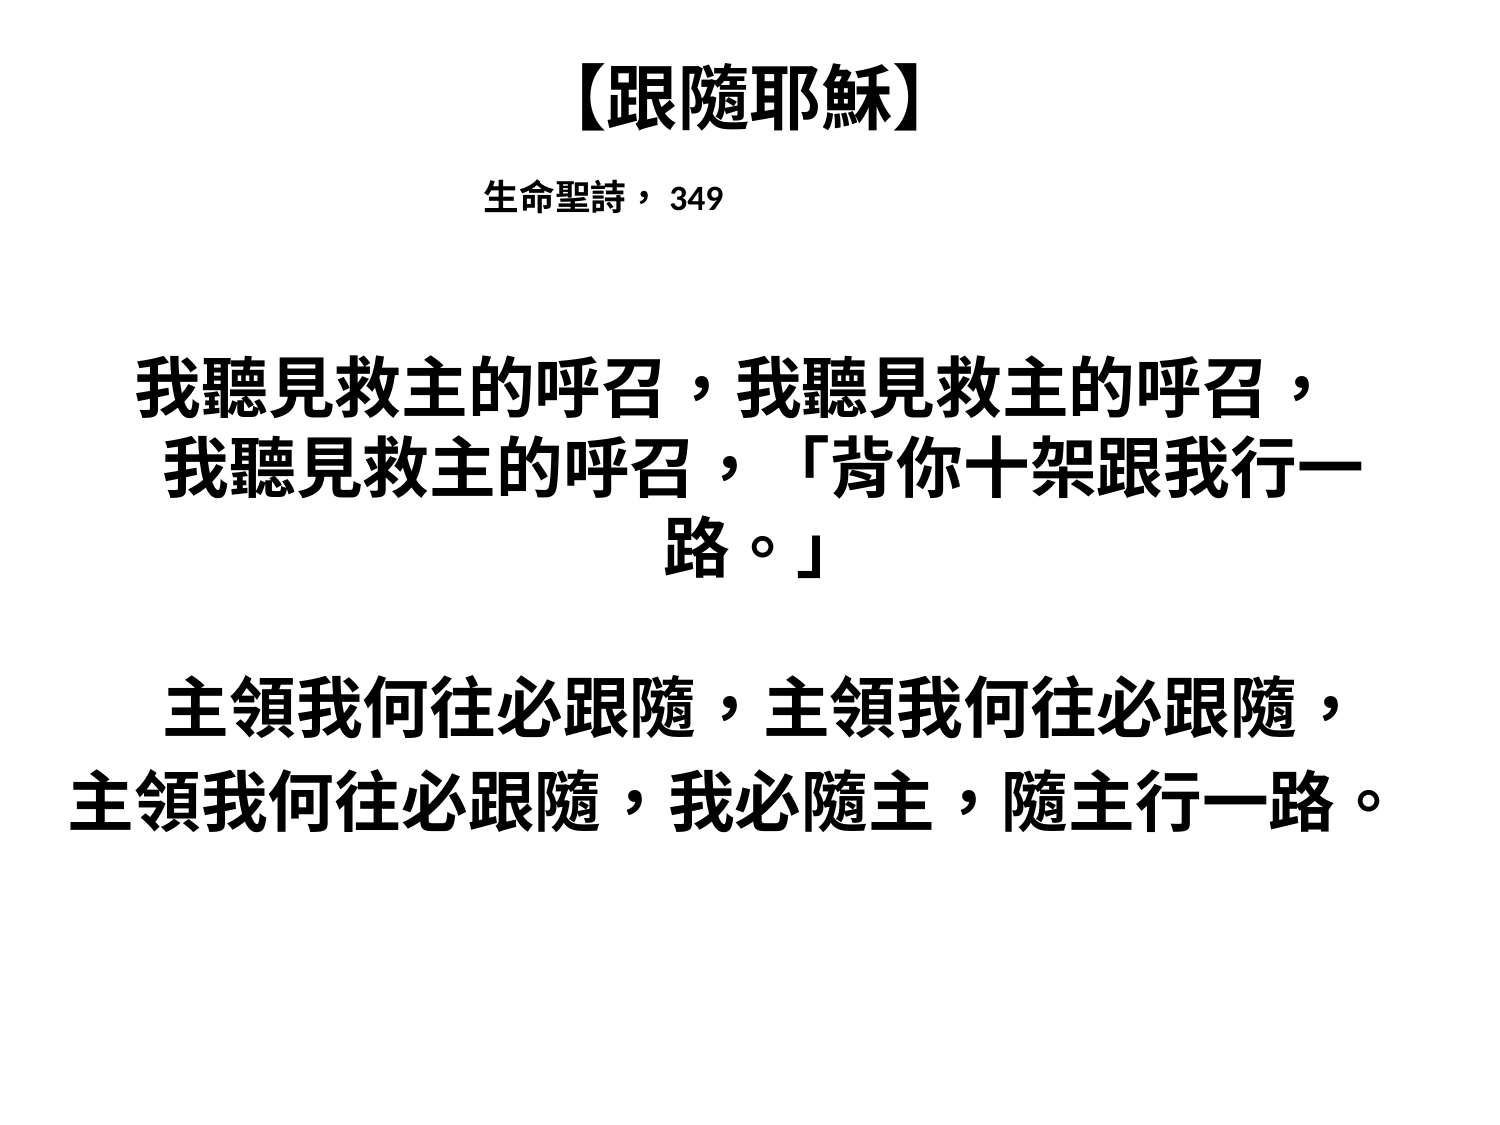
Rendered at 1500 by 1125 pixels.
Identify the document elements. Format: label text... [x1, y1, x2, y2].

list 我聽見救主的呼召，我聽見救主的呼召， 我聽見救主的呼召，「背你十架跟我行一路。」 主領我何往必跟隨，主領我何往必跟隨， 主領我何往必跟隨，我必隨主，隨主行一路。 [0, 338, 1471, 1081]
title 【跟隨耶穌】 生命聖詩，349 [75, 45, 1425, 233]
